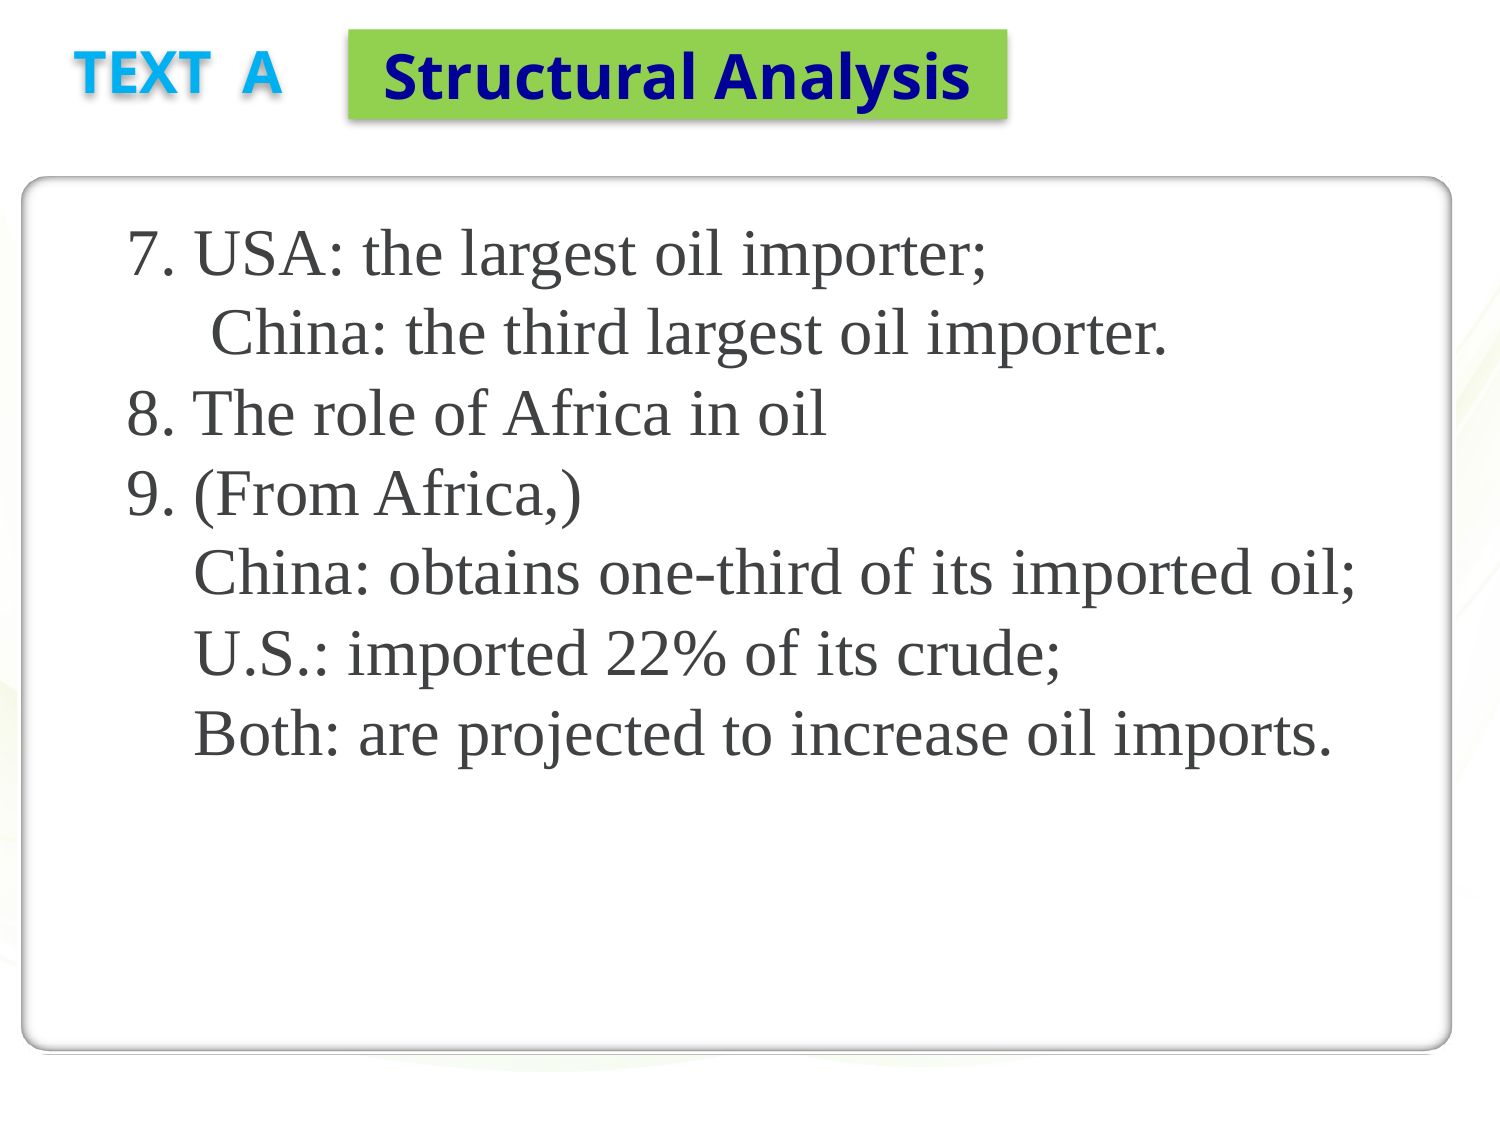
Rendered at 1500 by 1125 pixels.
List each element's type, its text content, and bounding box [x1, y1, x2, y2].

text_box Text a [58, 27, 298, 113]
text_box Structural Analysis [348, 29, 1008, 120]
picture [16, 171, 1458, 1055]
